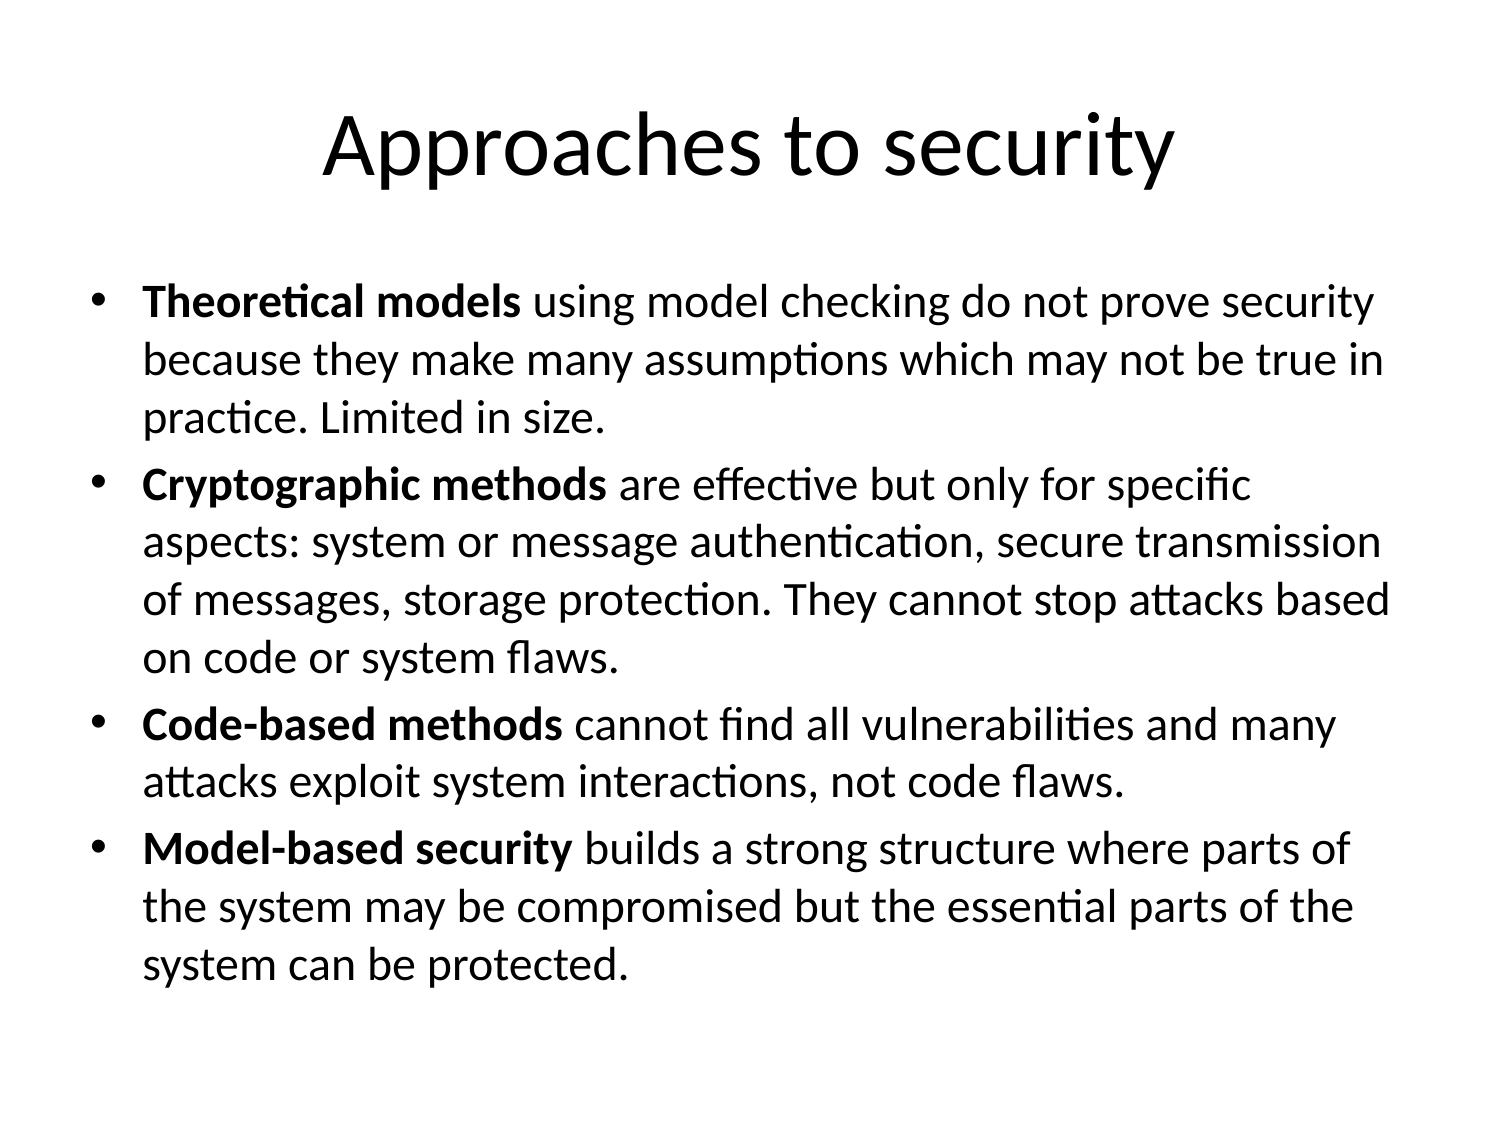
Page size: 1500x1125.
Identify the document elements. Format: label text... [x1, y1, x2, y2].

list Theoretical models using model checking do not prove security because they make many assumptions which may not be true in practice. Limited in size. Cryptographic methods are effective but only for specific aspects: system or message authentication, secure transmission of messages, storage protection. They cannot stop attacks based on code or system flaws. Code-based methods cannot find all vulnerabilities and many attacks exploit system interactions, not code flaws. Model-based security builds a strong structure where parts of the system may be compromised but the essential parts of the system can be protected. [75, 262, 1425, 1005]
title Approaches to security [75, 45, 1425, 233]
